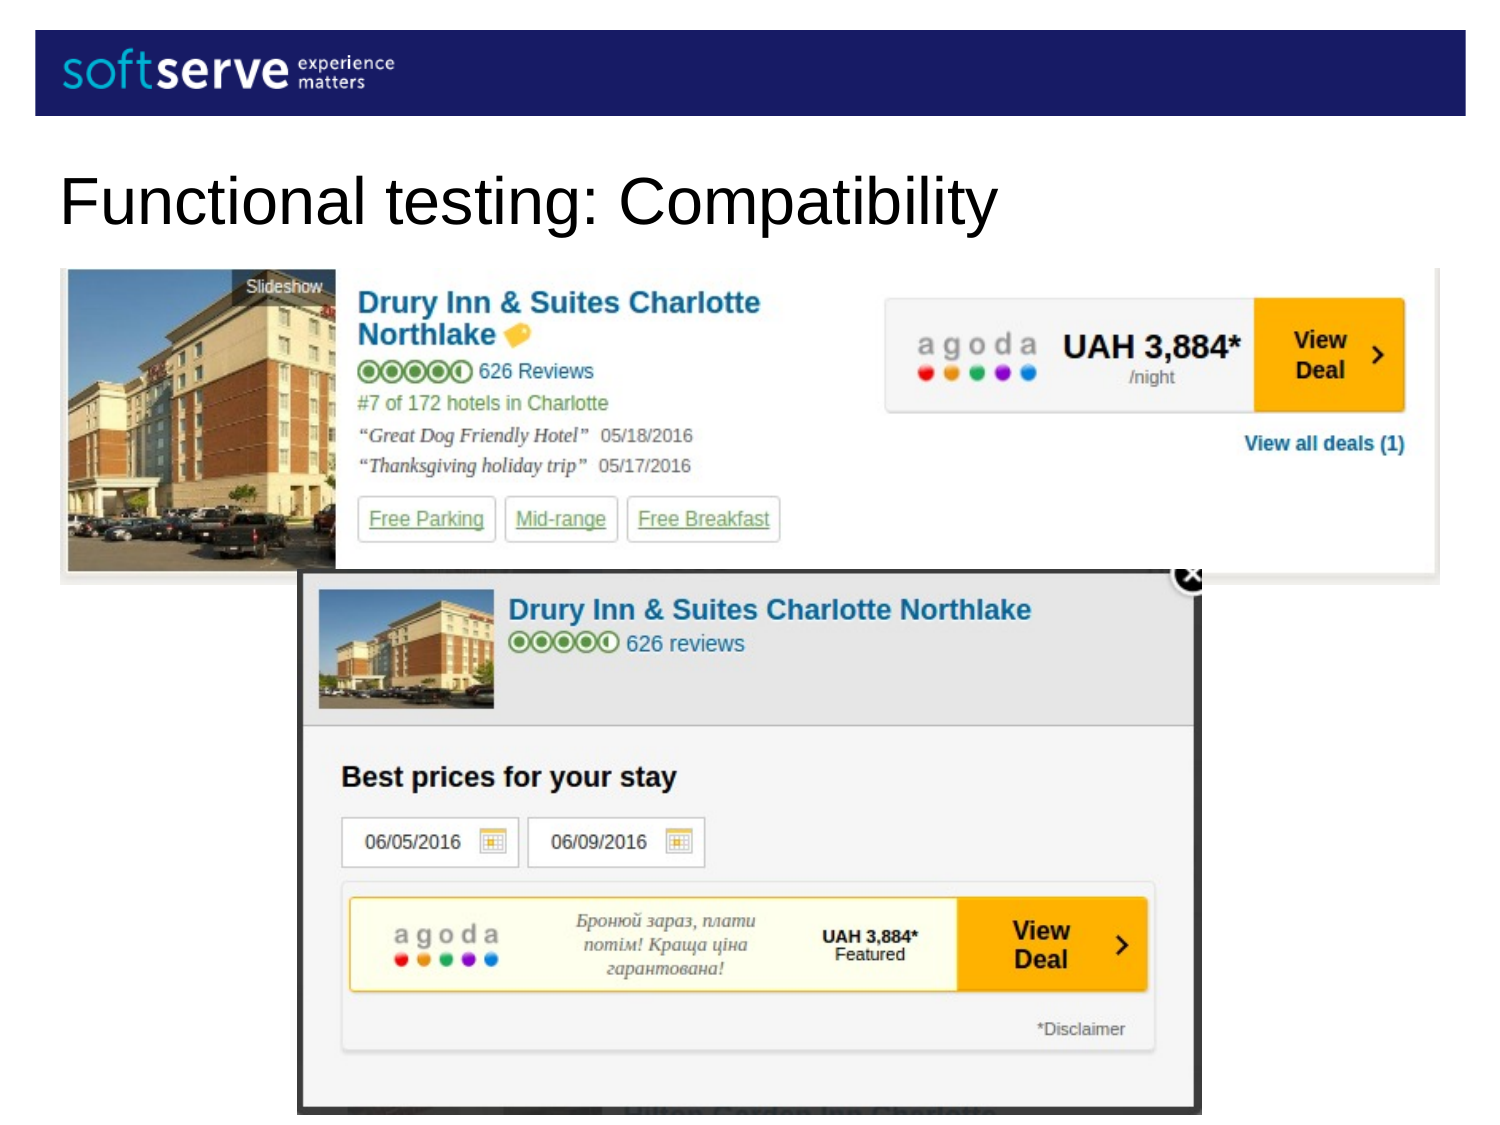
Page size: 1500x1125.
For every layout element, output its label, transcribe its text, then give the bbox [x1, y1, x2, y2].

picture [59, 268, 1441, 1116]
text_box Functional testing: Compatibility [44, 150, 1255, 225]
